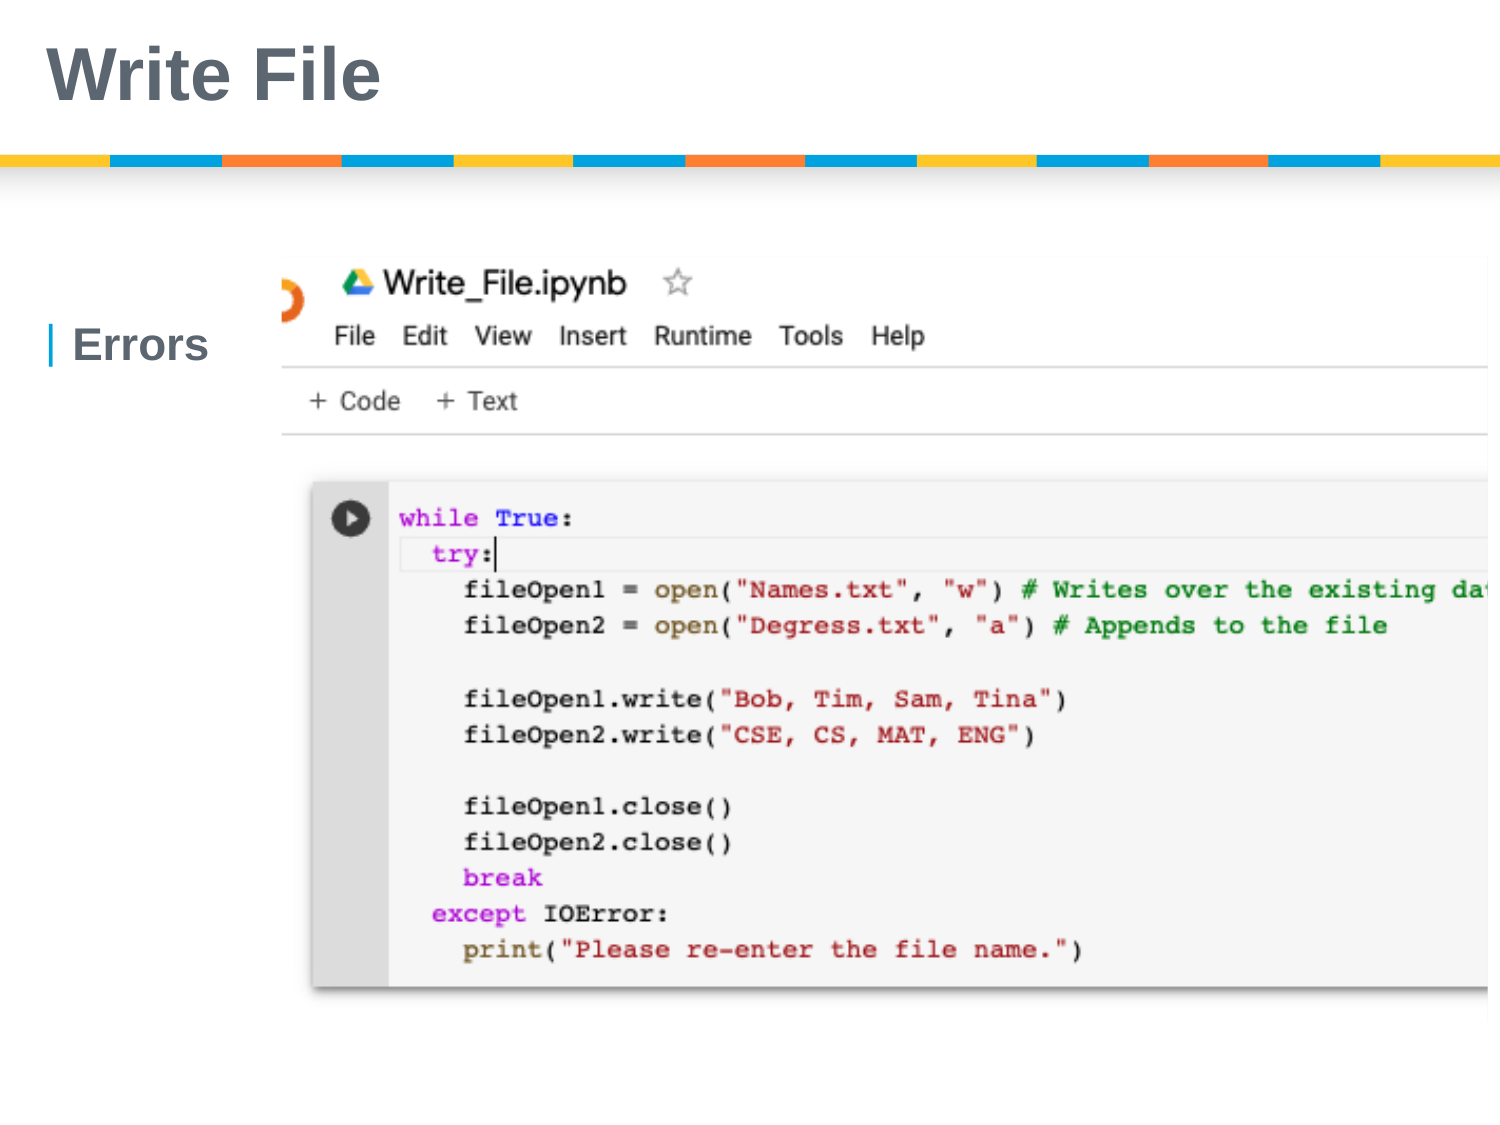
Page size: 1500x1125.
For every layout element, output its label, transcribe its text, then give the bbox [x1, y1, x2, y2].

picture [281, 255, 1488, 1023]
list Errors [29, 317, 276, 886]
title Write File [31, 0, 1460, 154]
